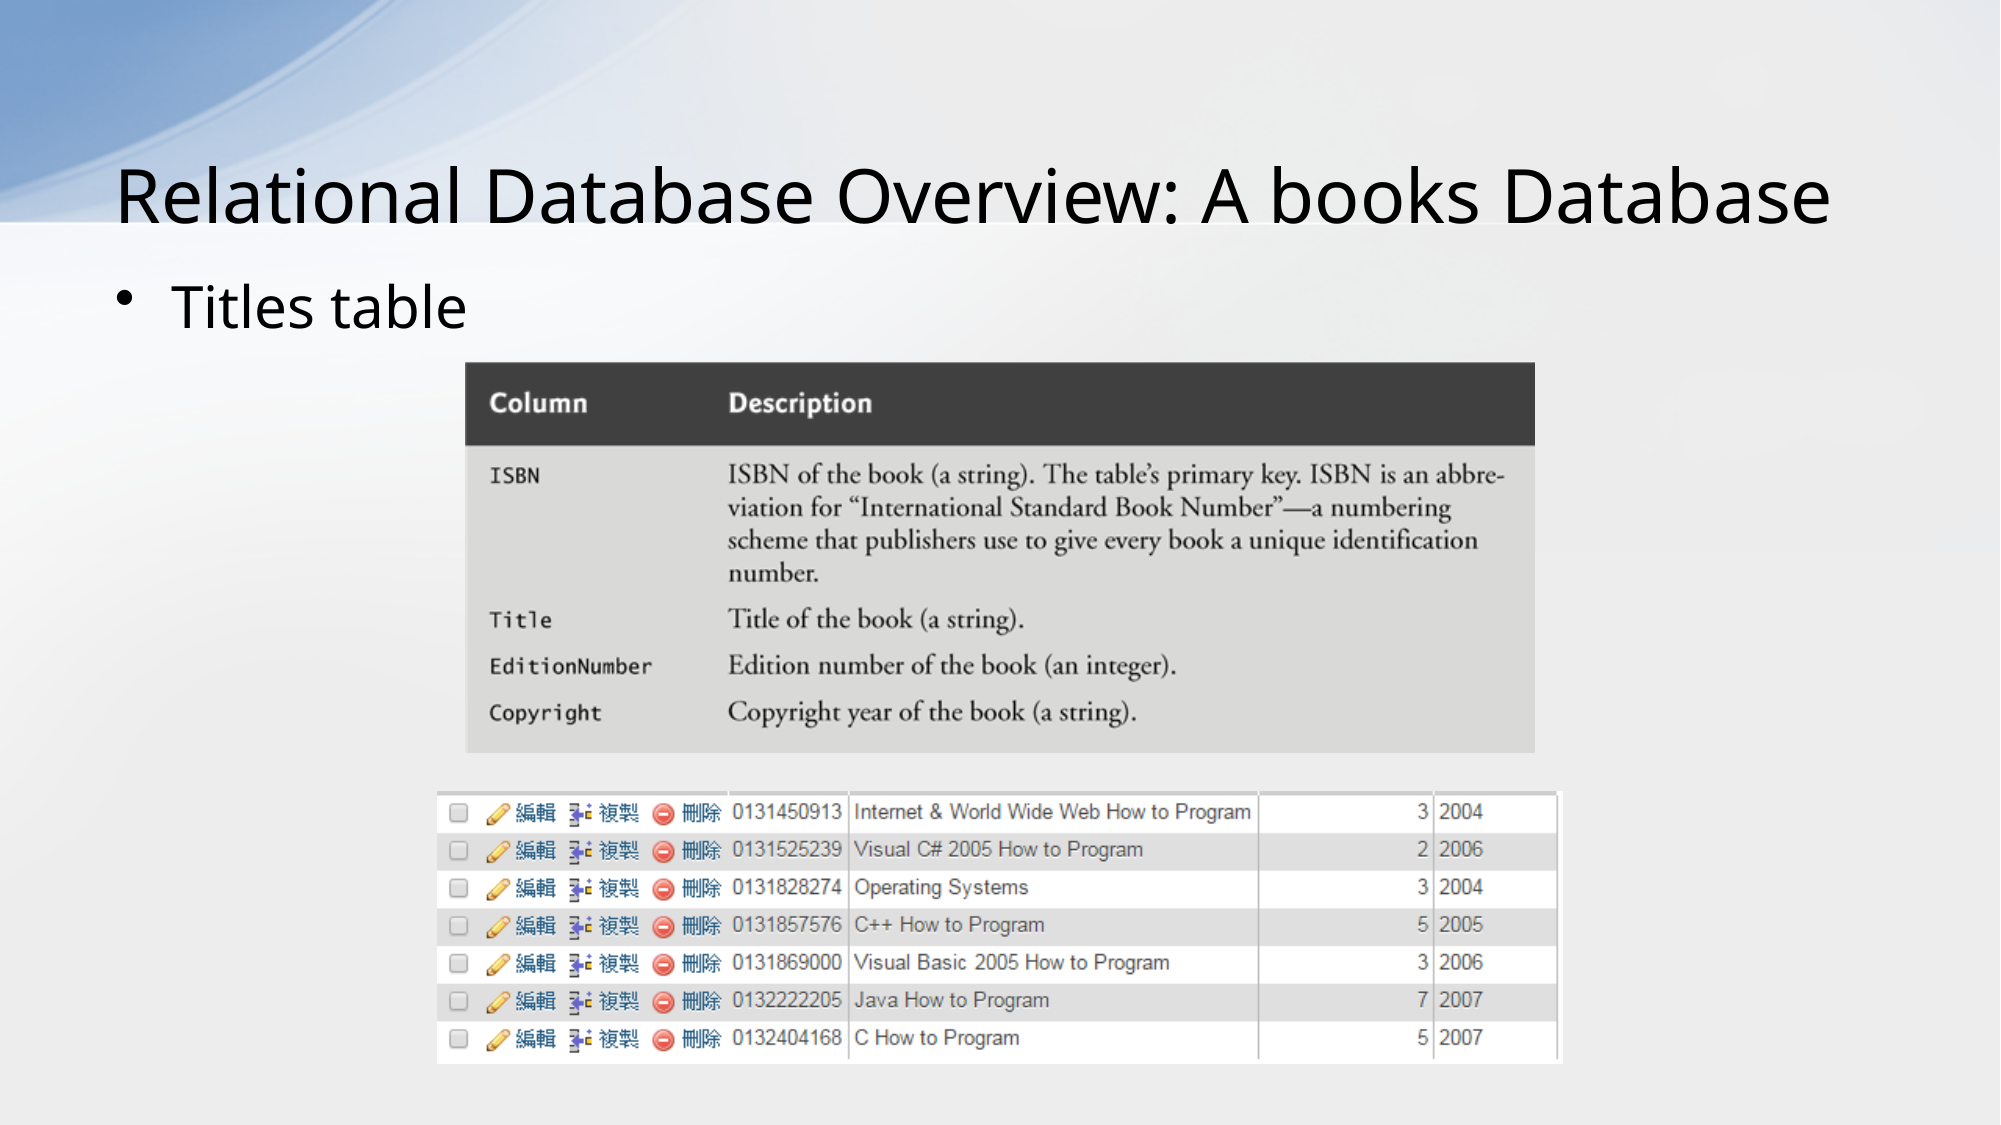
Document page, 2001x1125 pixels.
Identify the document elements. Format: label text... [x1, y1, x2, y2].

picture [0, 0, 2000, 1125]
title Relational Database Overview: A books Database [99, 58, 1900, 247]
list Titles table [99, 262, 1900, 1005]
slide_number 10 [1433, 1024, 1900, 1103]
